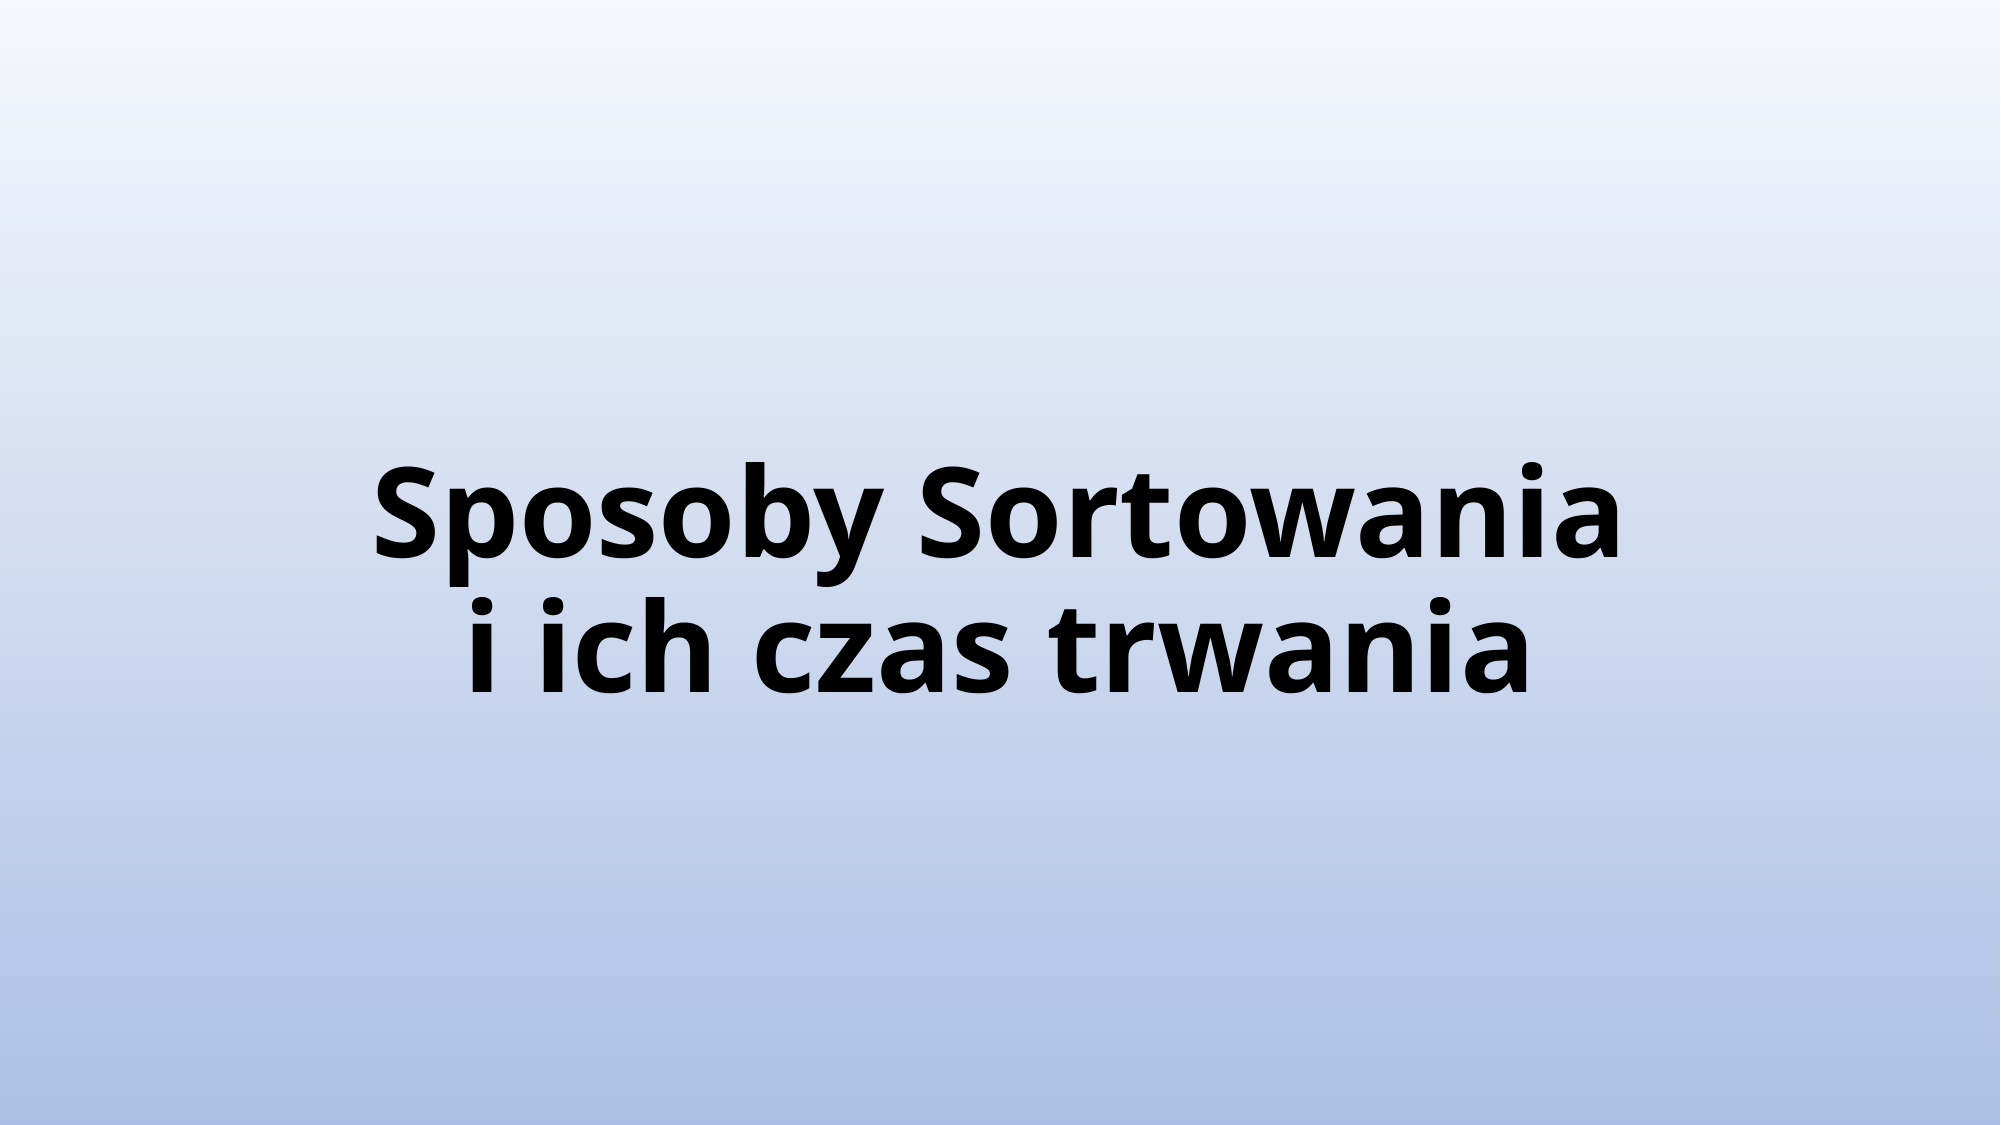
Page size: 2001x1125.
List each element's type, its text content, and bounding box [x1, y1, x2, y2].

title Sposoby Sortowania i ich czas trwania [249, 335, 1750, 727]
